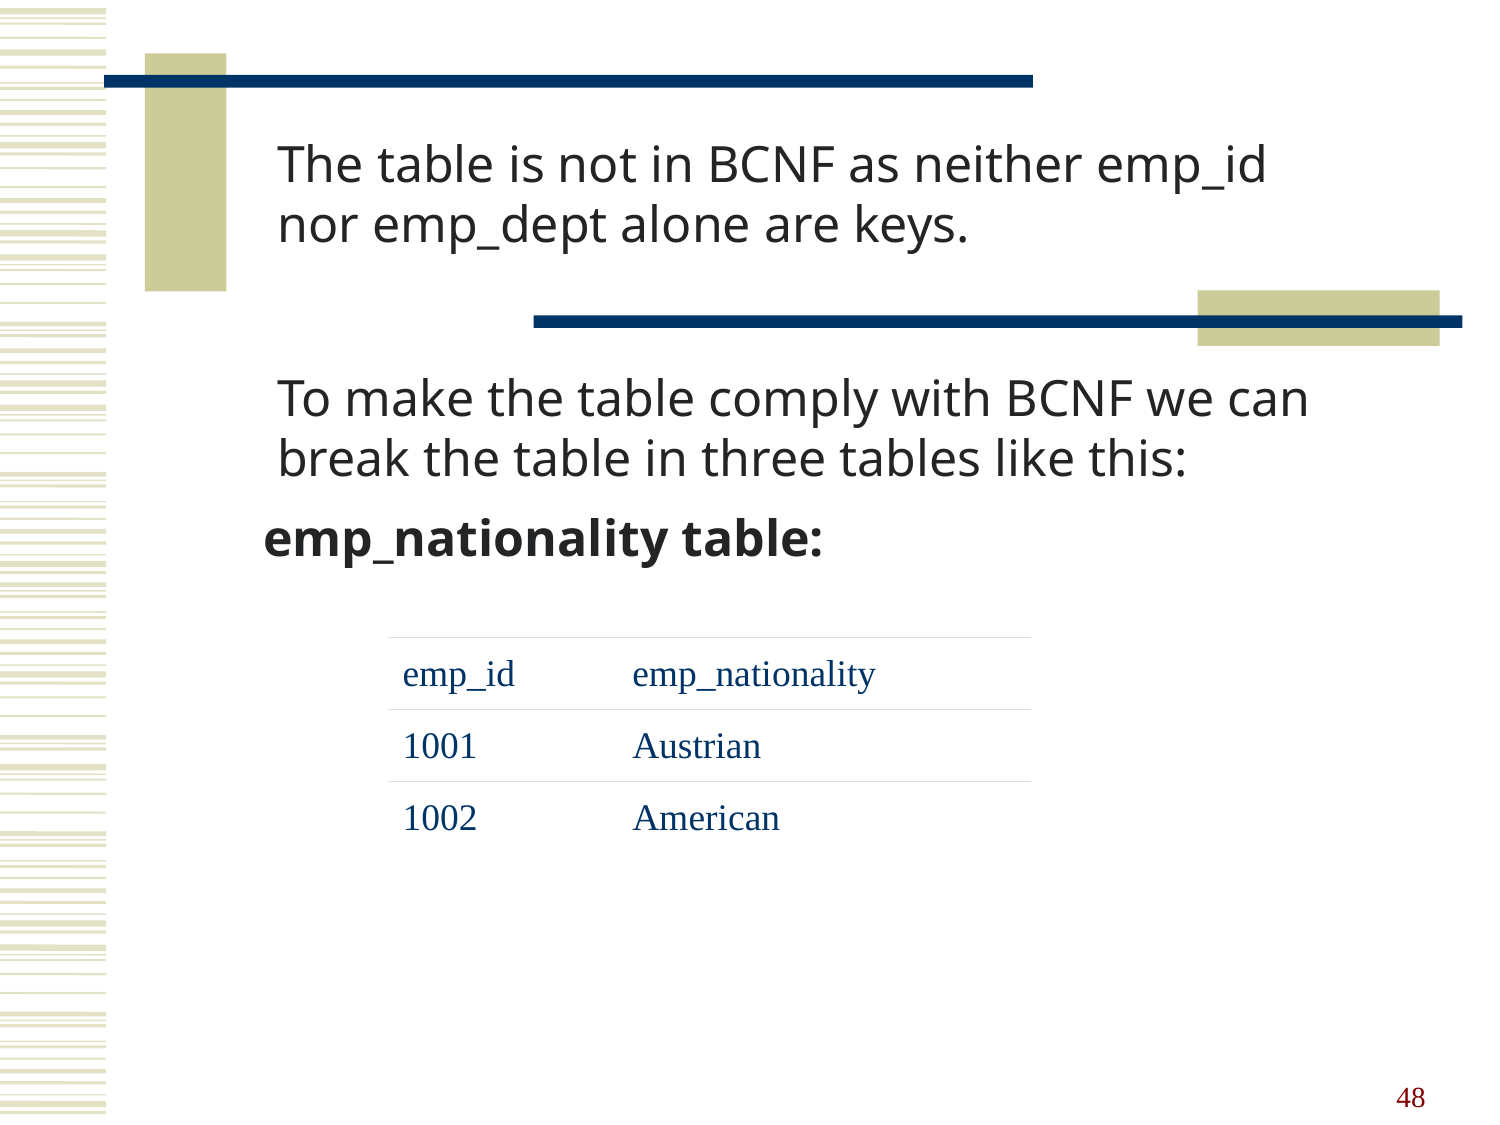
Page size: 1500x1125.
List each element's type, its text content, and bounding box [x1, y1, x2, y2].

text_box The table is not in BCNF as neither emp_id nor emp_dept alone are keys. [262, 124, 1350, 260]
table_header emp_id [388, 638, 617, 709]
text_box To make the table comply with BCNF we can break the table in three tables like this: [262, 359, 1350, 494]
table_cell 1002 [388, 782, 617, 853]
text_box emp_nationality table: [248, 498, 840, 574]
slide_number 48 [1081, 1046, 1441, 1122]
table_cell Austrian [617, 710, 1031, 781]
table_header emp_nationality [617, 638, 1031, 709]
table_cell 1001 [388, 710, 617, 781]
table_cell American [617, 782, 1031, 853]
